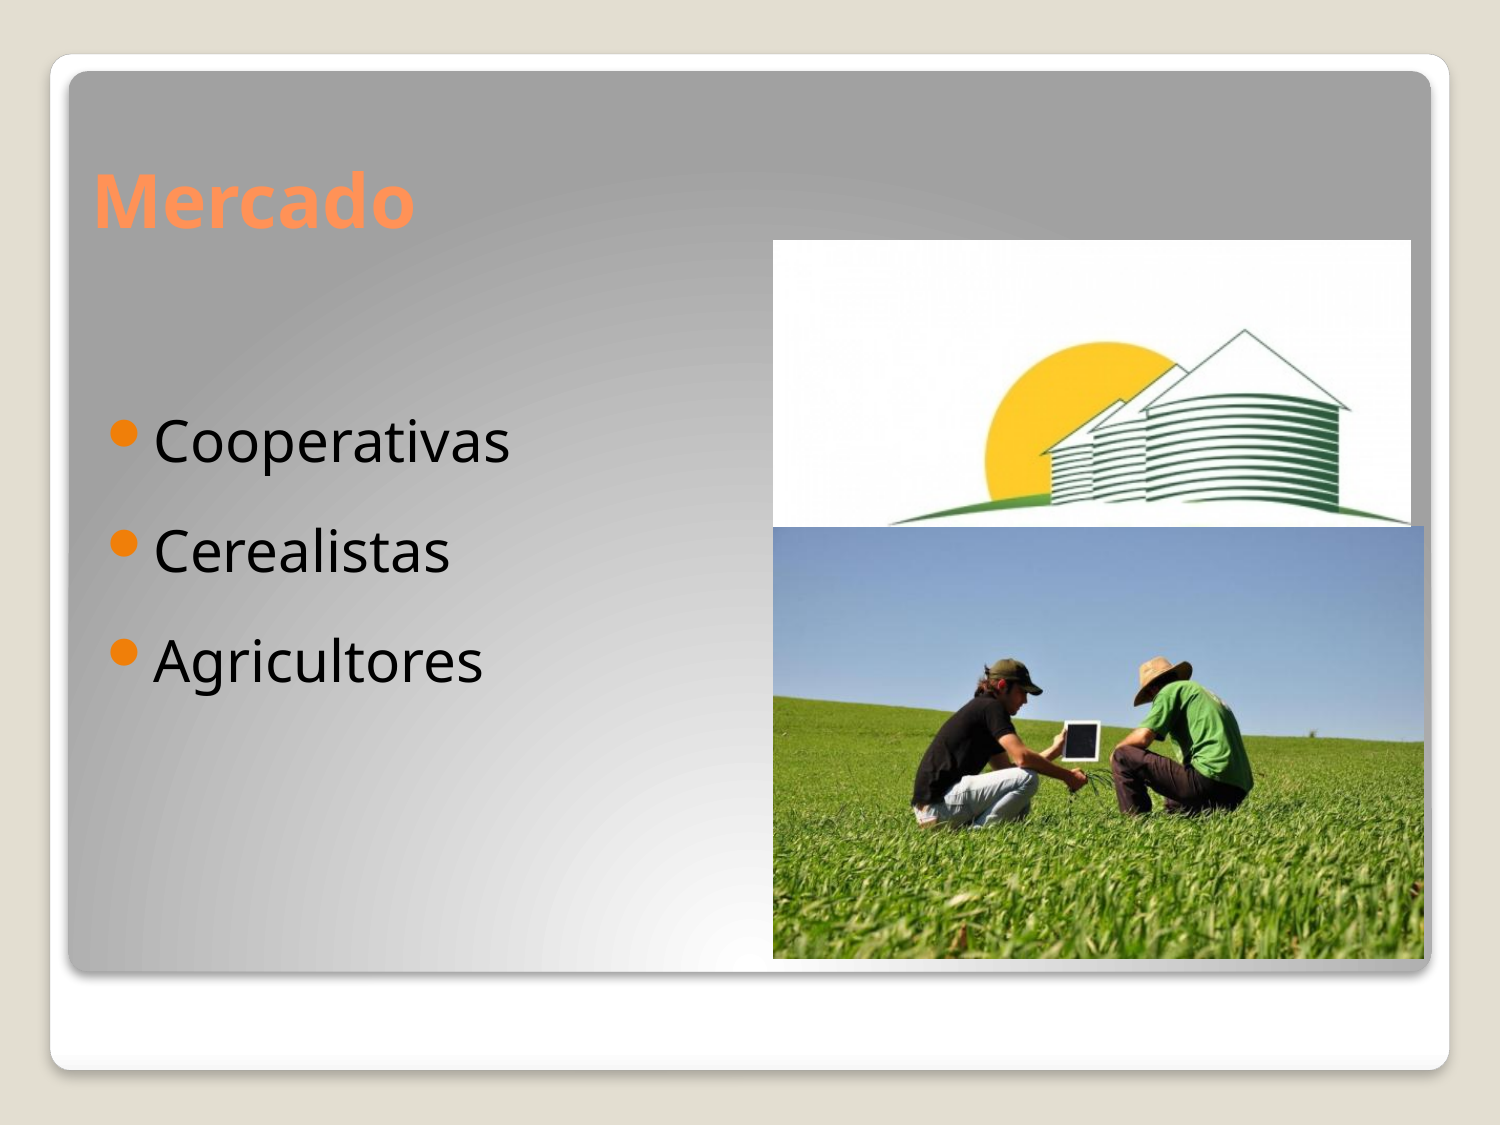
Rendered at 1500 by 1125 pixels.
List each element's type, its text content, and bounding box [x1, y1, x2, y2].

picture [773, 240, 1424, 959]
title Mercado [76, 78, 1420, 251]
list Cooperativas Cerealistas Agricultores [76, 278, 770, 966]
